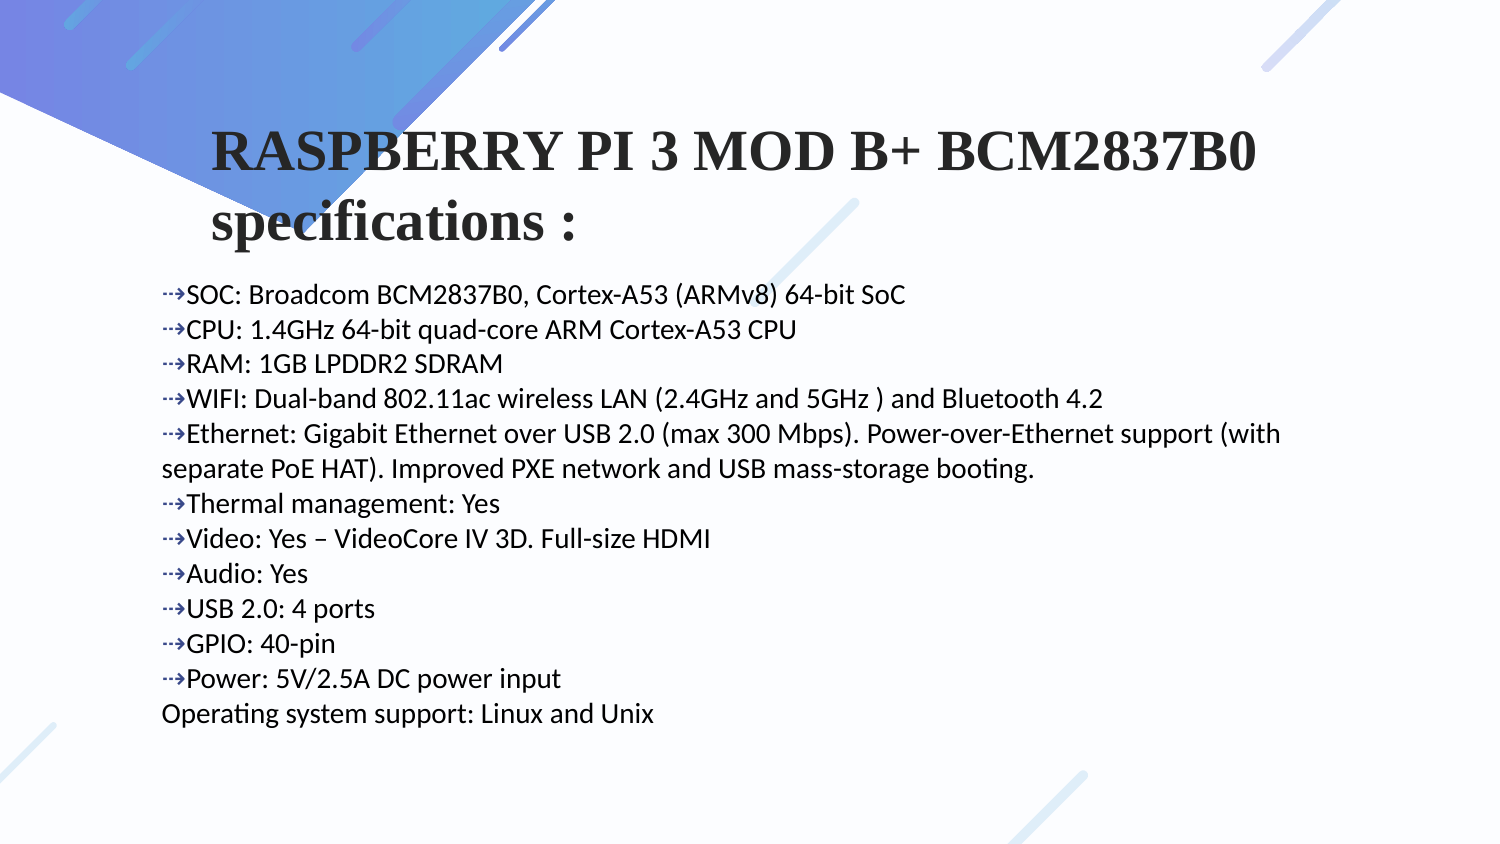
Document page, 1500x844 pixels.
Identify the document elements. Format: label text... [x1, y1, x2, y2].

title RASPBERRY PI 3 MOD B+ BCM2837B0 specifications : [196, 0, 1405, 260]
subtitle SOC: Broadcom BCM2837B0, Cortex-A53 (ARMv8) 64-bit SoC CPU: 1.4GHz 64-bit quad-core ARM Cortex-A53 CPU RAM: 1GB LPDDR2 SDRAM WIFI: Dual-band 802.11ac wireless LAN (2.4GHz and 5GHz ) and Bluetooth 4.2 Ethernet: Gigabit Ethernet over USB 2.0 (max 300 Mbps). Power-over-Ethernet support (with separate PoE HAT). Improved PXE network and USB mass-storage booting. Thermal management: Yes Video: Yes – VideoCore IV 3D. Full-size HDMI Audio: Yes USB 2.0: 4 ports GPIO: 40-pin Power: 5V/2.5A DC power input Operating system support: Linux and Unix [146, 259, 1355, 824]
